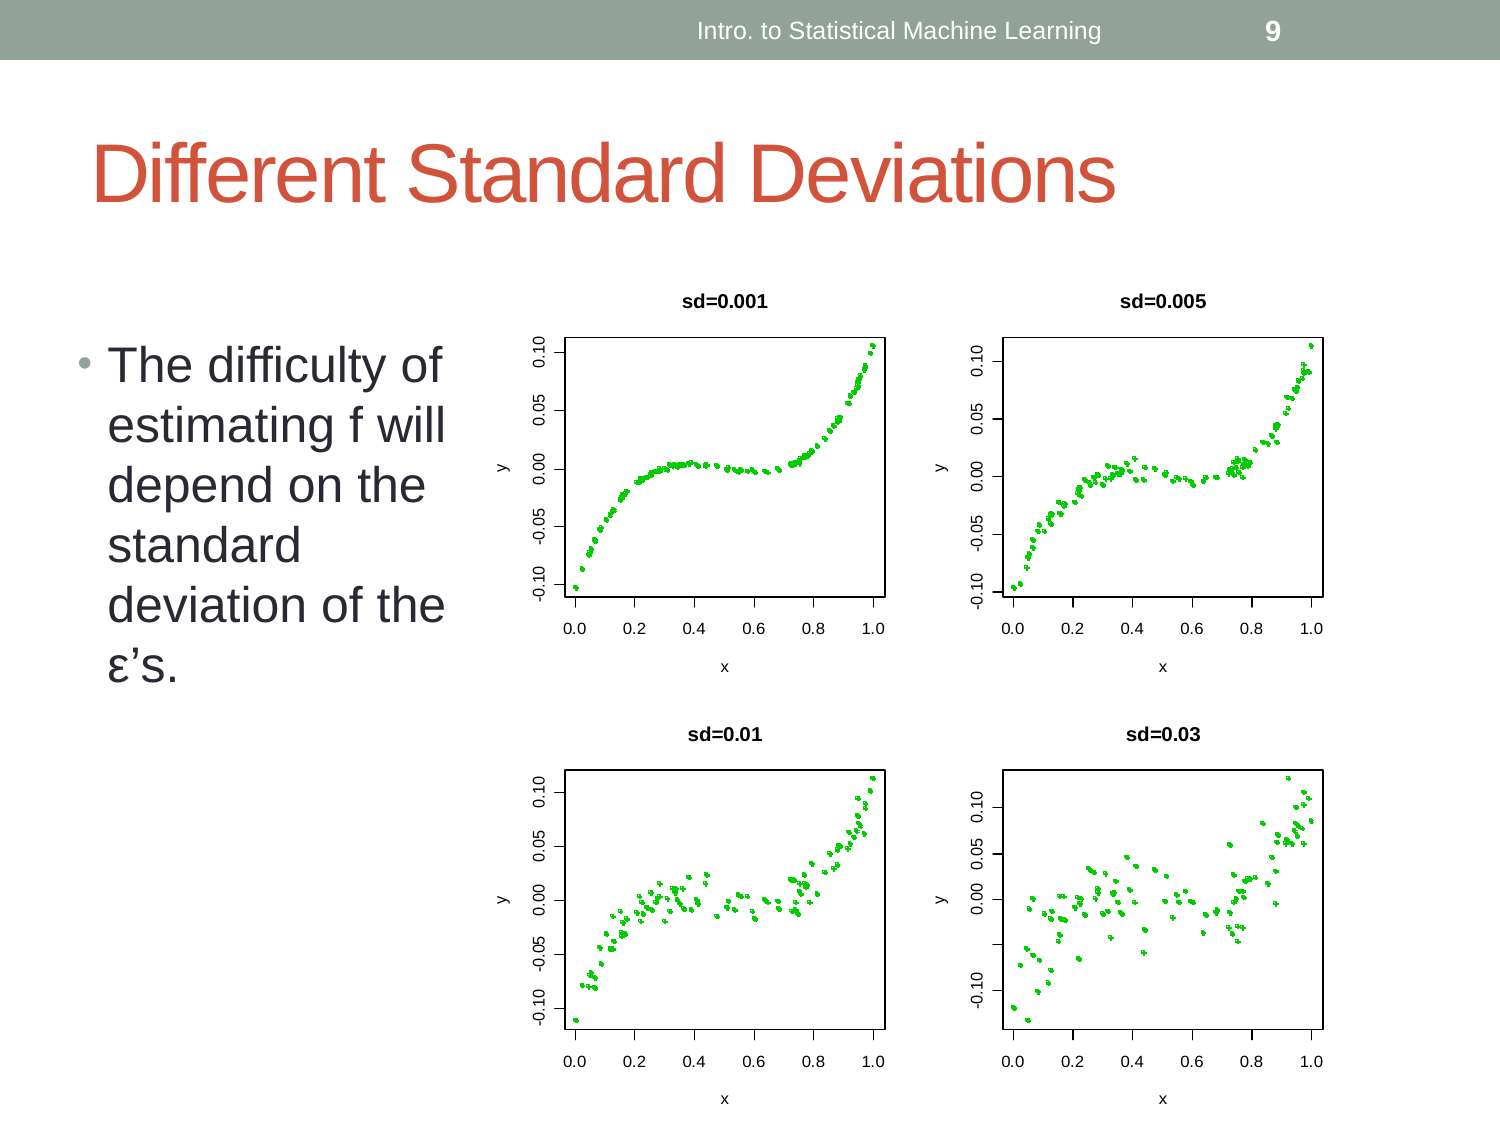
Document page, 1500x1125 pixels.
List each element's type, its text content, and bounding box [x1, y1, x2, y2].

title Different Standard Deviations [75, 87, 1425, 250]
slide_number 9 [1250, 3, 1425, 57]
footer Intro. to Statistical Machine Learning [562, 3, 1238, 57]
picture [487, 260, 1363, 1125]
text_box The difficulty of estimating f will depend on the standard deviation of the ε’s. [62, 324, 463, 1044]
